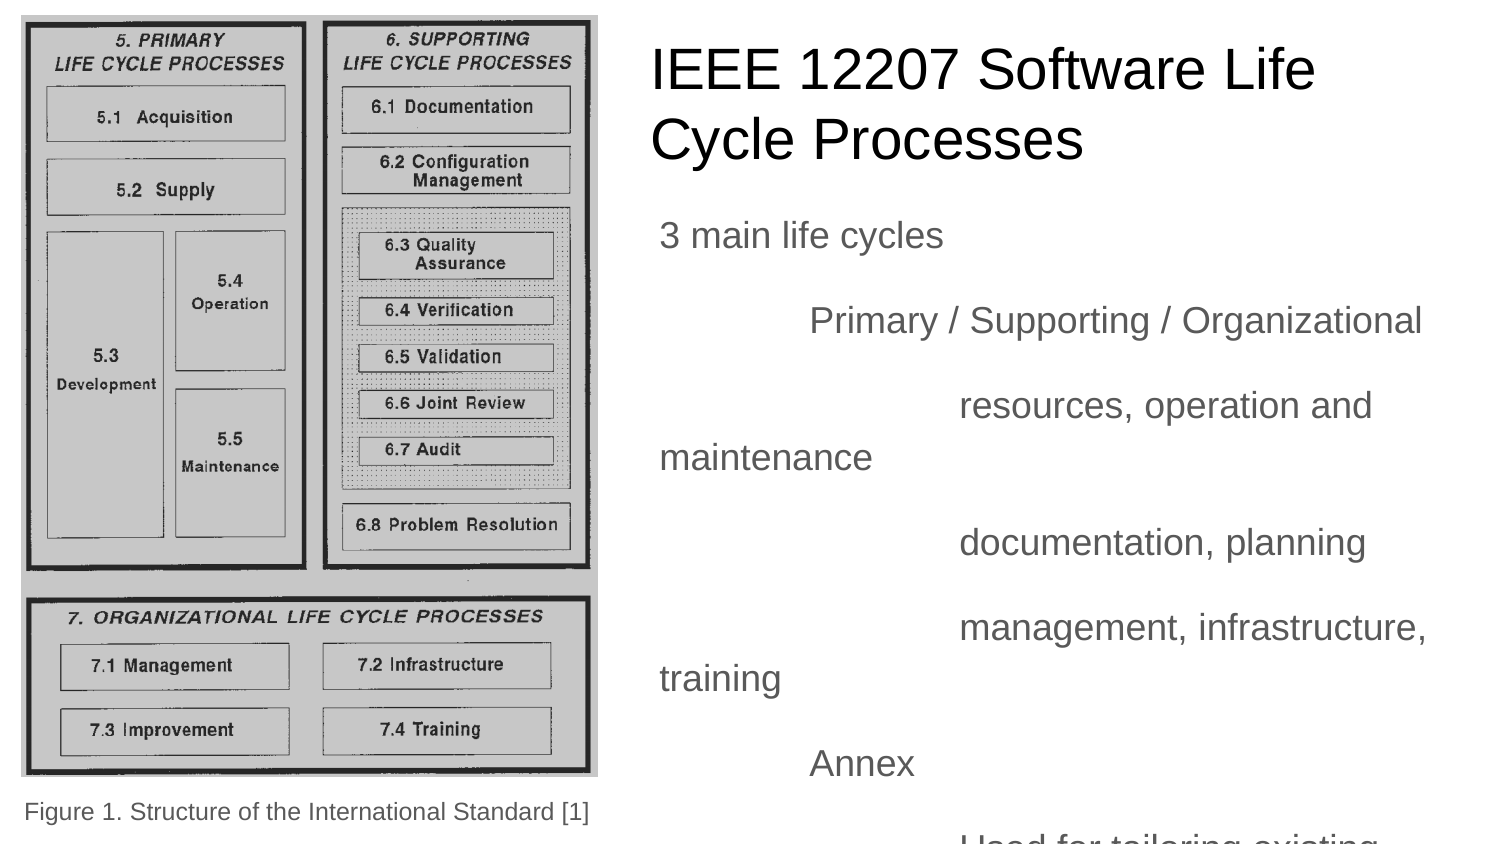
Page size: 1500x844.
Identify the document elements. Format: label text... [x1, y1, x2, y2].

picture [21, 15, 598, 777]
list 3 main life cycles Primary / Supporting / Organizational resources, operation and maintenance documentation, planning management, infrastructure, training Annex Used for tailoring existing processes [644, 189, 1500, 750]
title IEEE 12207 Software Life Cycle Processes [635, 15, 1491, 110]
list Figure 1. Structure of the International Standard [1] [9, 776, 680, 825]
